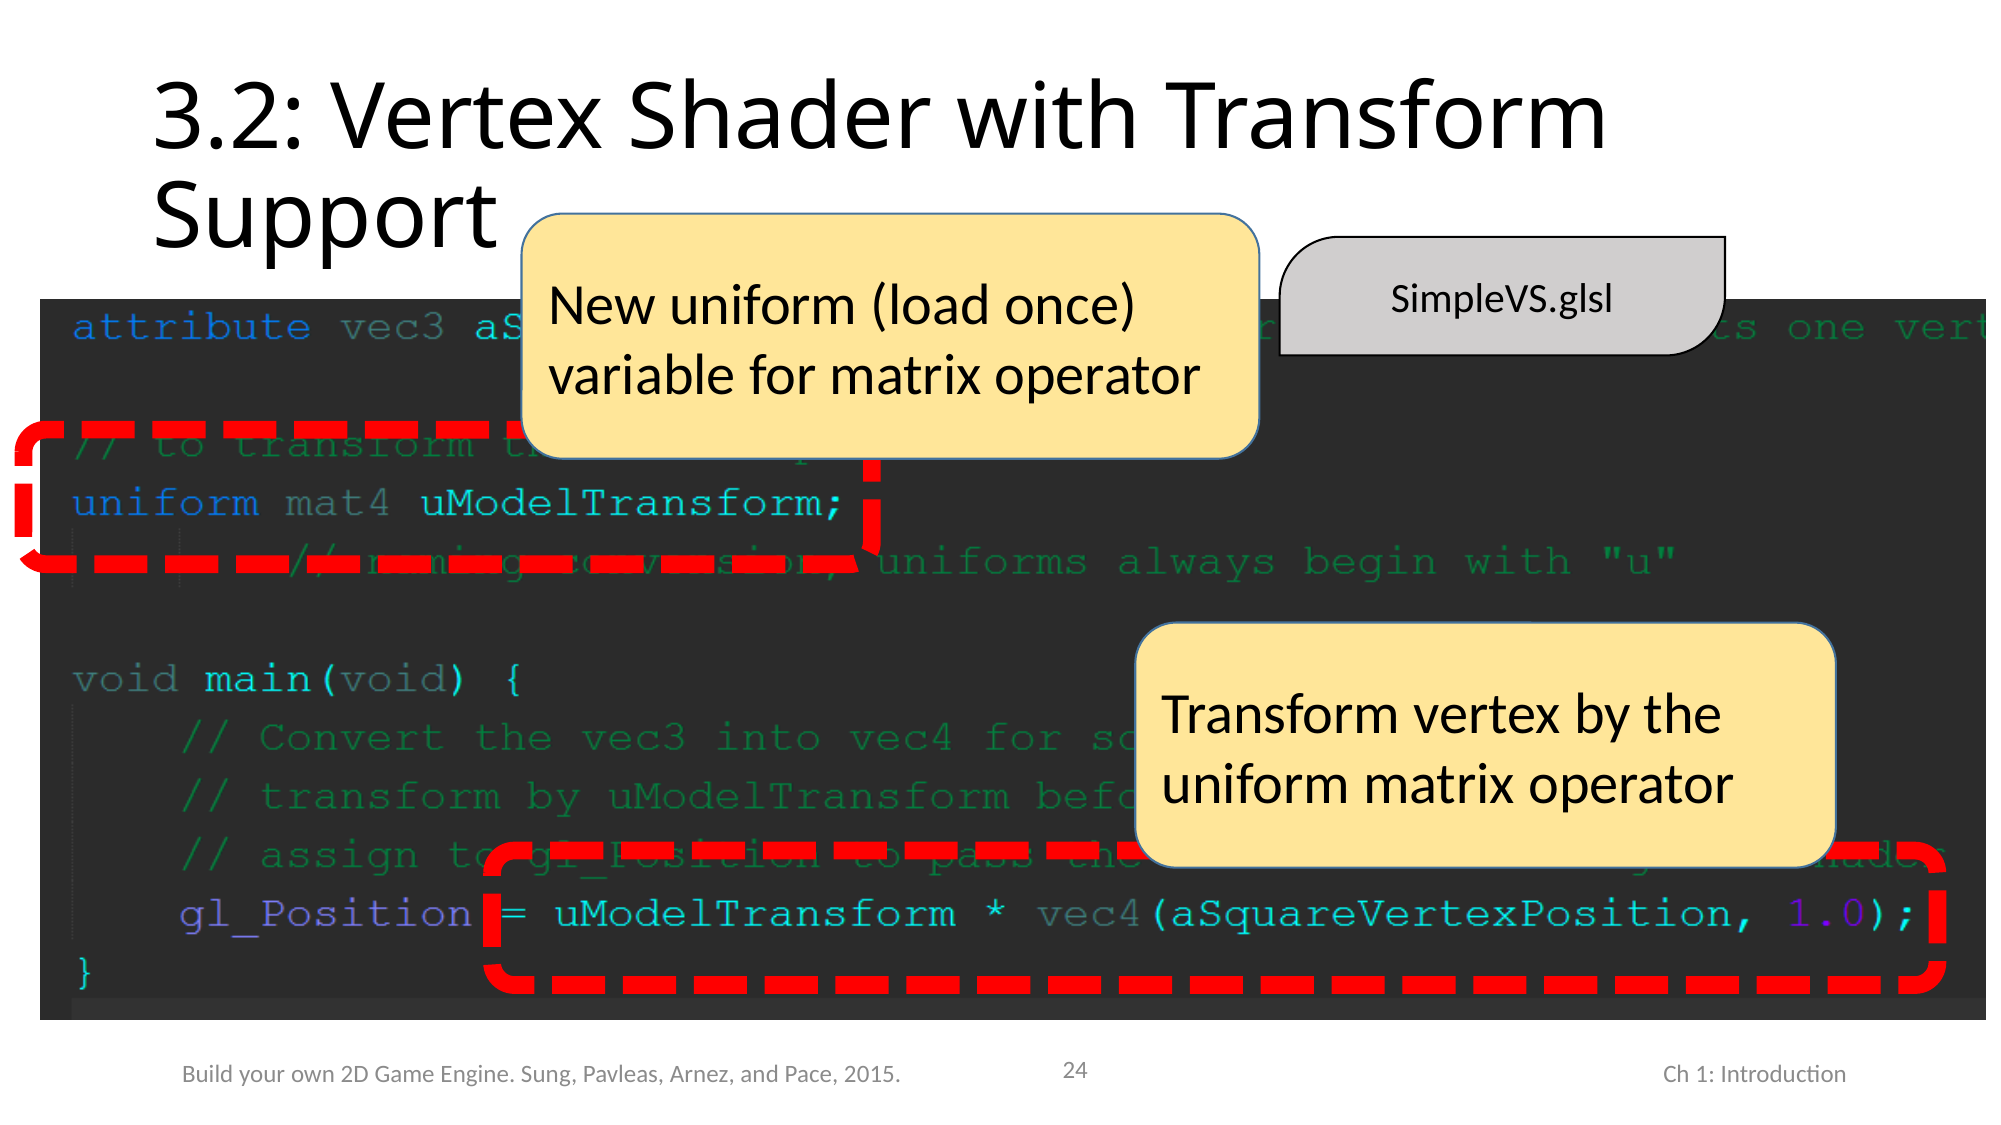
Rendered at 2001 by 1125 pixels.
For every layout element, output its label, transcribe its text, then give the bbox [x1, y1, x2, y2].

text_box SimpleVS.glsl [1278, 235, 1727, 299]
text_box New uniform (load once) variable for matrix operator [520, 212, 1261, 299]
picture [40, 299, 1986, 1020]
title 3.2: Vertex Shader with Transform Support [137, 59, 1863, 278]
text_box [22, 429, 40, 565]
